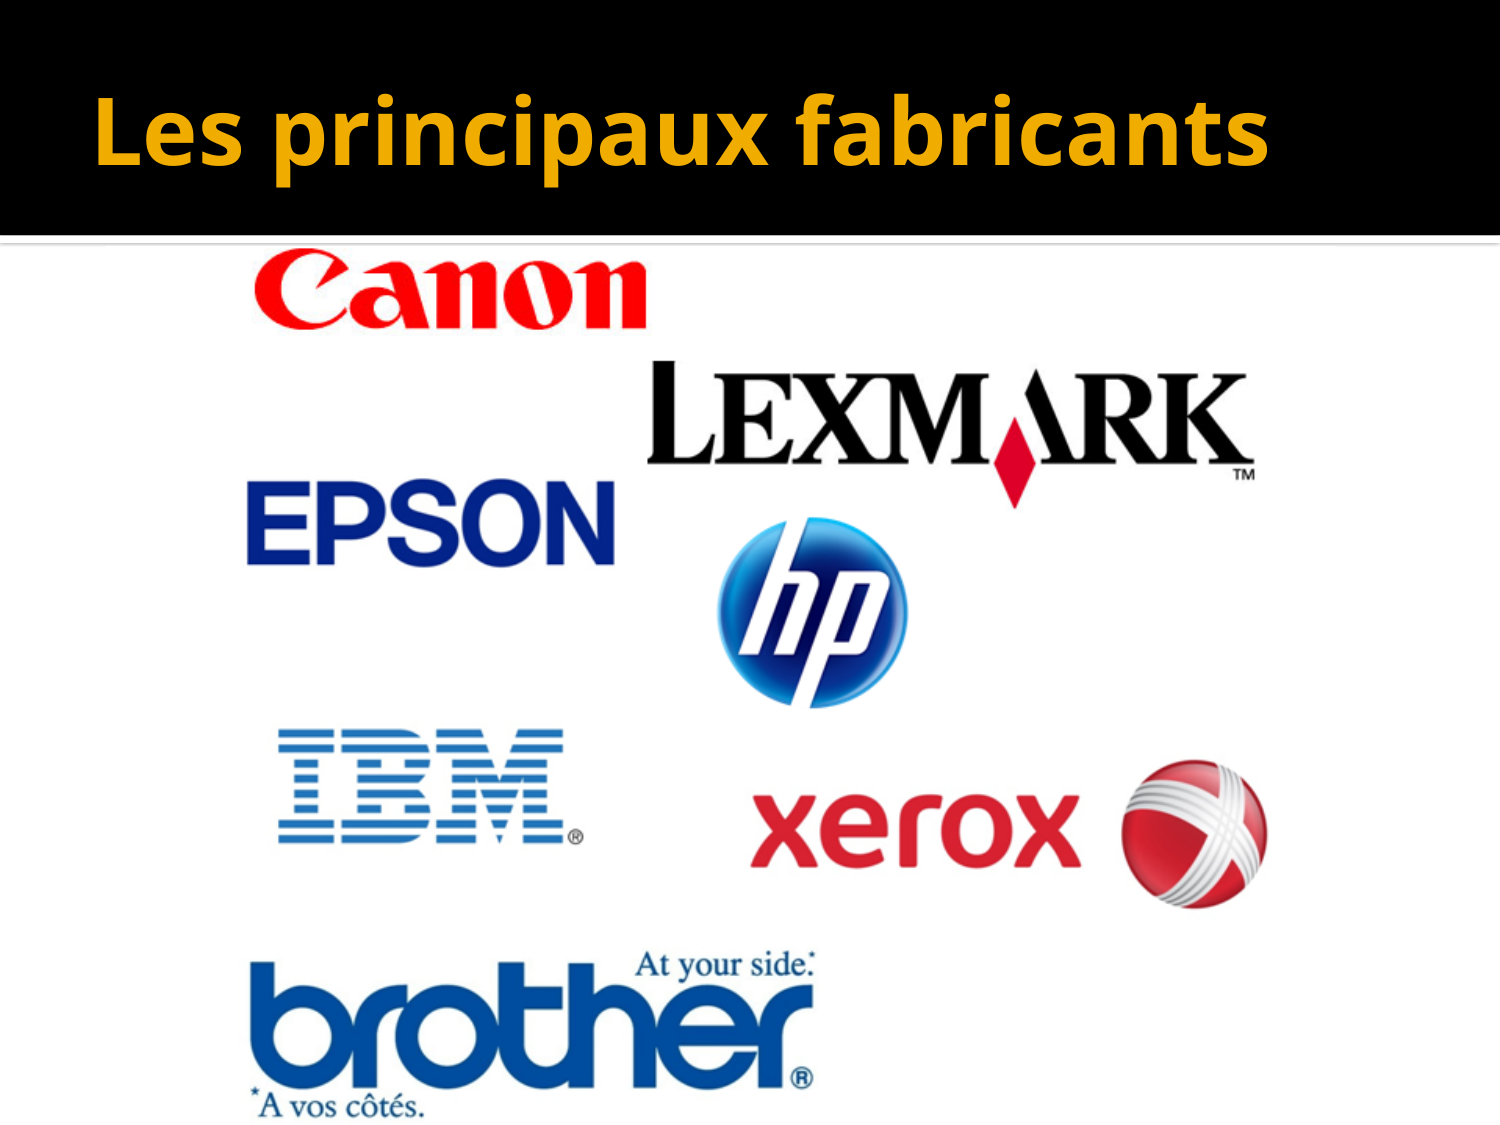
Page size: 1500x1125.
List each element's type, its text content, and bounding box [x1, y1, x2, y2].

picture [105, 246, 1336, 1125]
title Les principaux fabricants [75, 25, 1425, 231]
